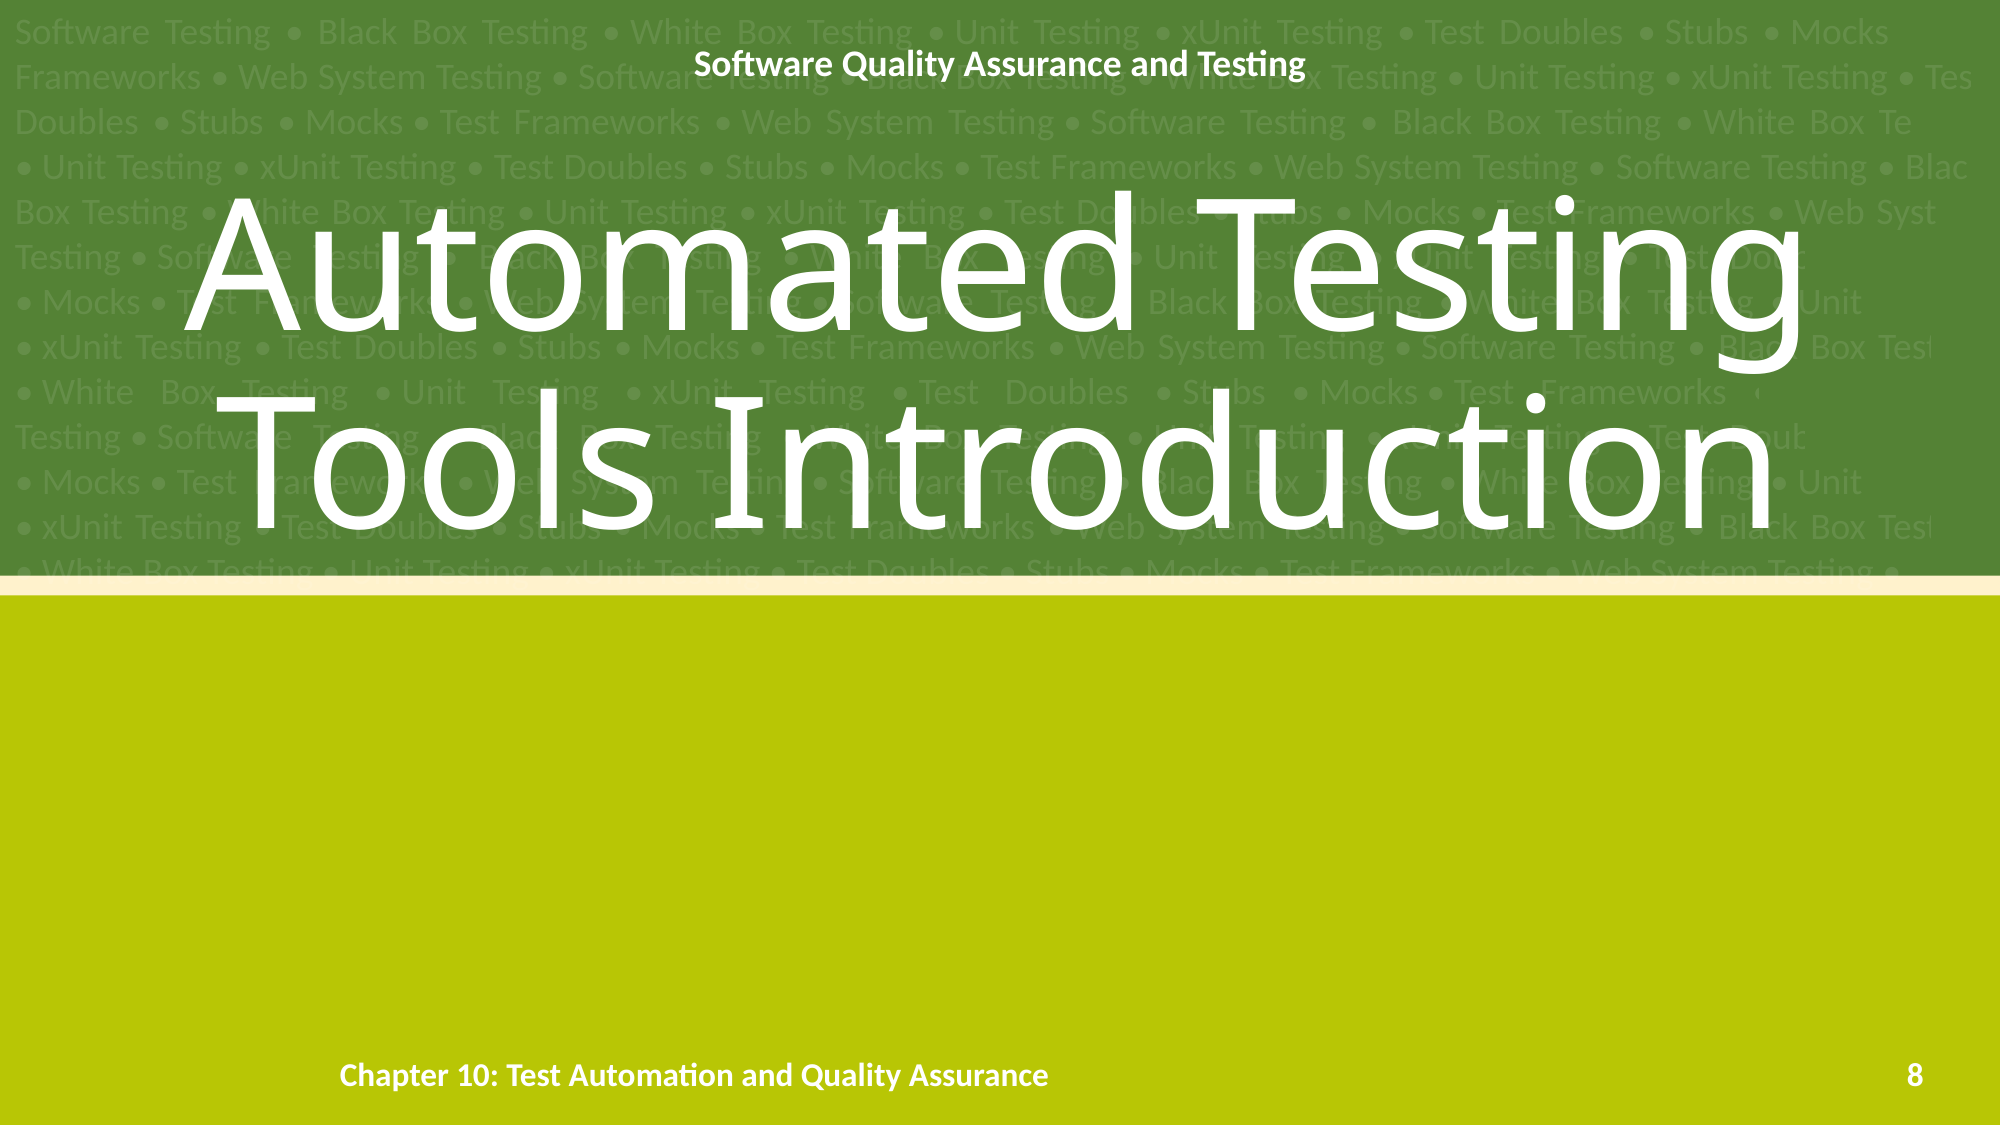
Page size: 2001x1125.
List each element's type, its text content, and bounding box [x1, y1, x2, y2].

slide_number 8 [1412, 1042, 1939, 1103]
footer Chapter 10: Test Automation and Quality Assurance [324, 1042, 1284, 1103]
title Automated Testing Tools Introduction [83, 184, 1916, 576]
